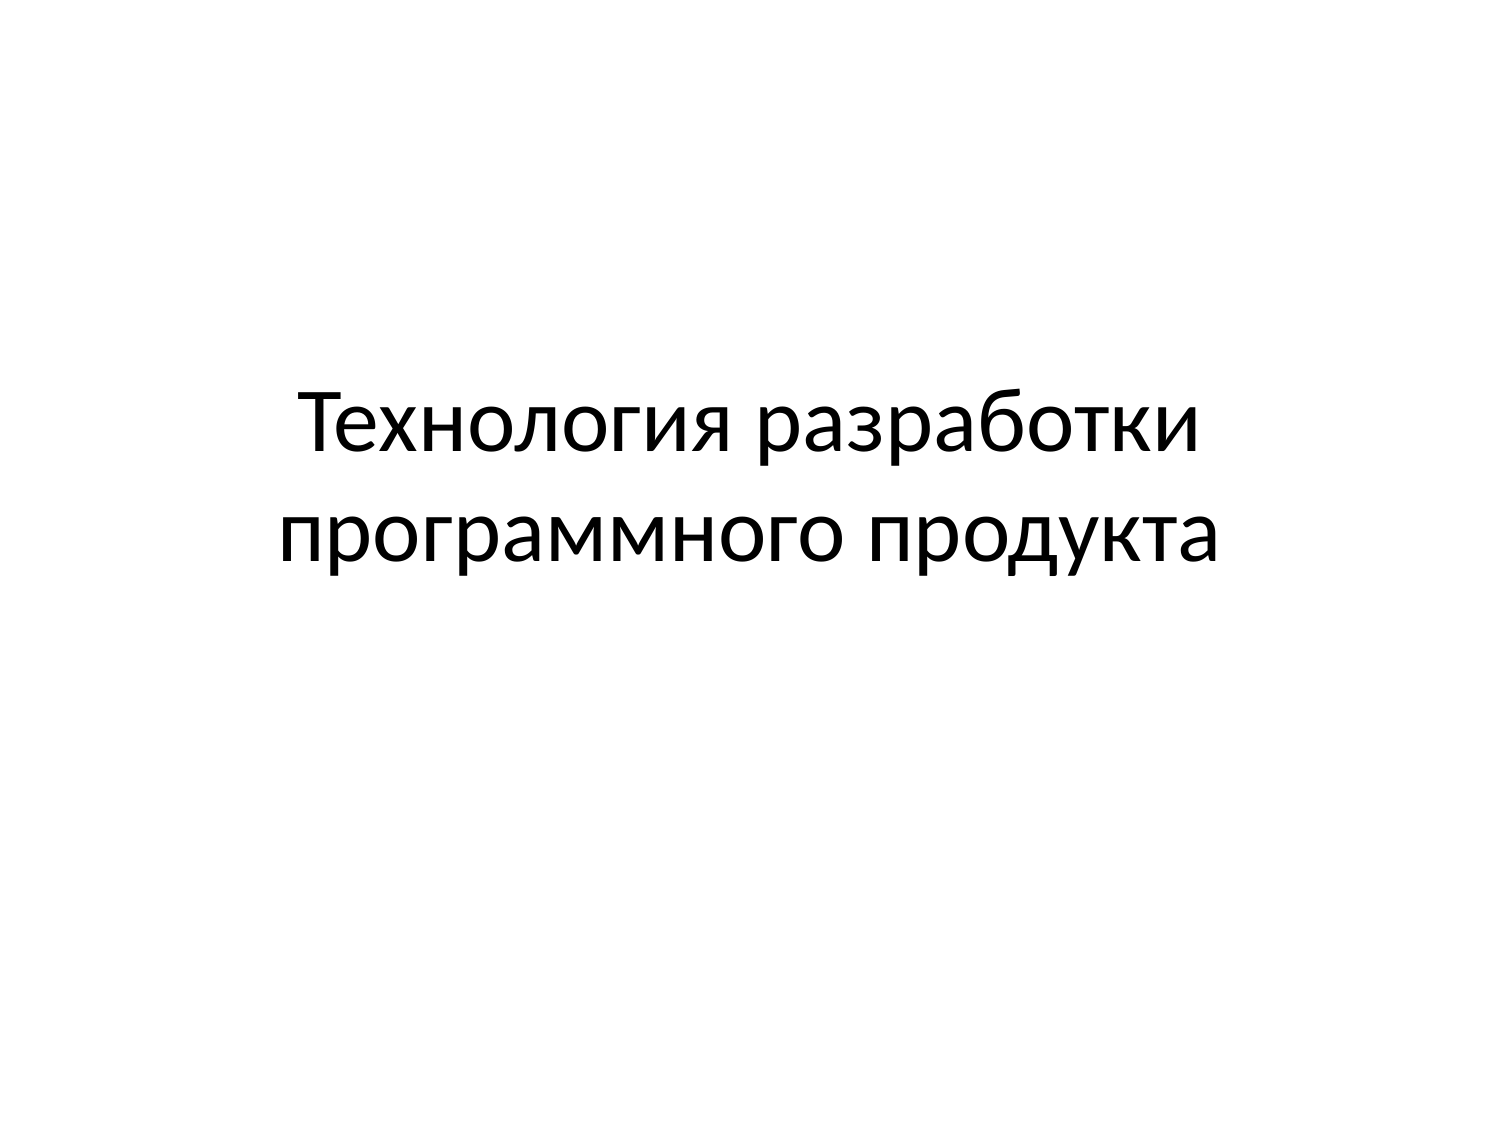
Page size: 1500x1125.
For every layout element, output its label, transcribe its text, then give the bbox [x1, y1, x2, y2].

title Технология разработки программного продукта [112, 349, 1388, 591]
